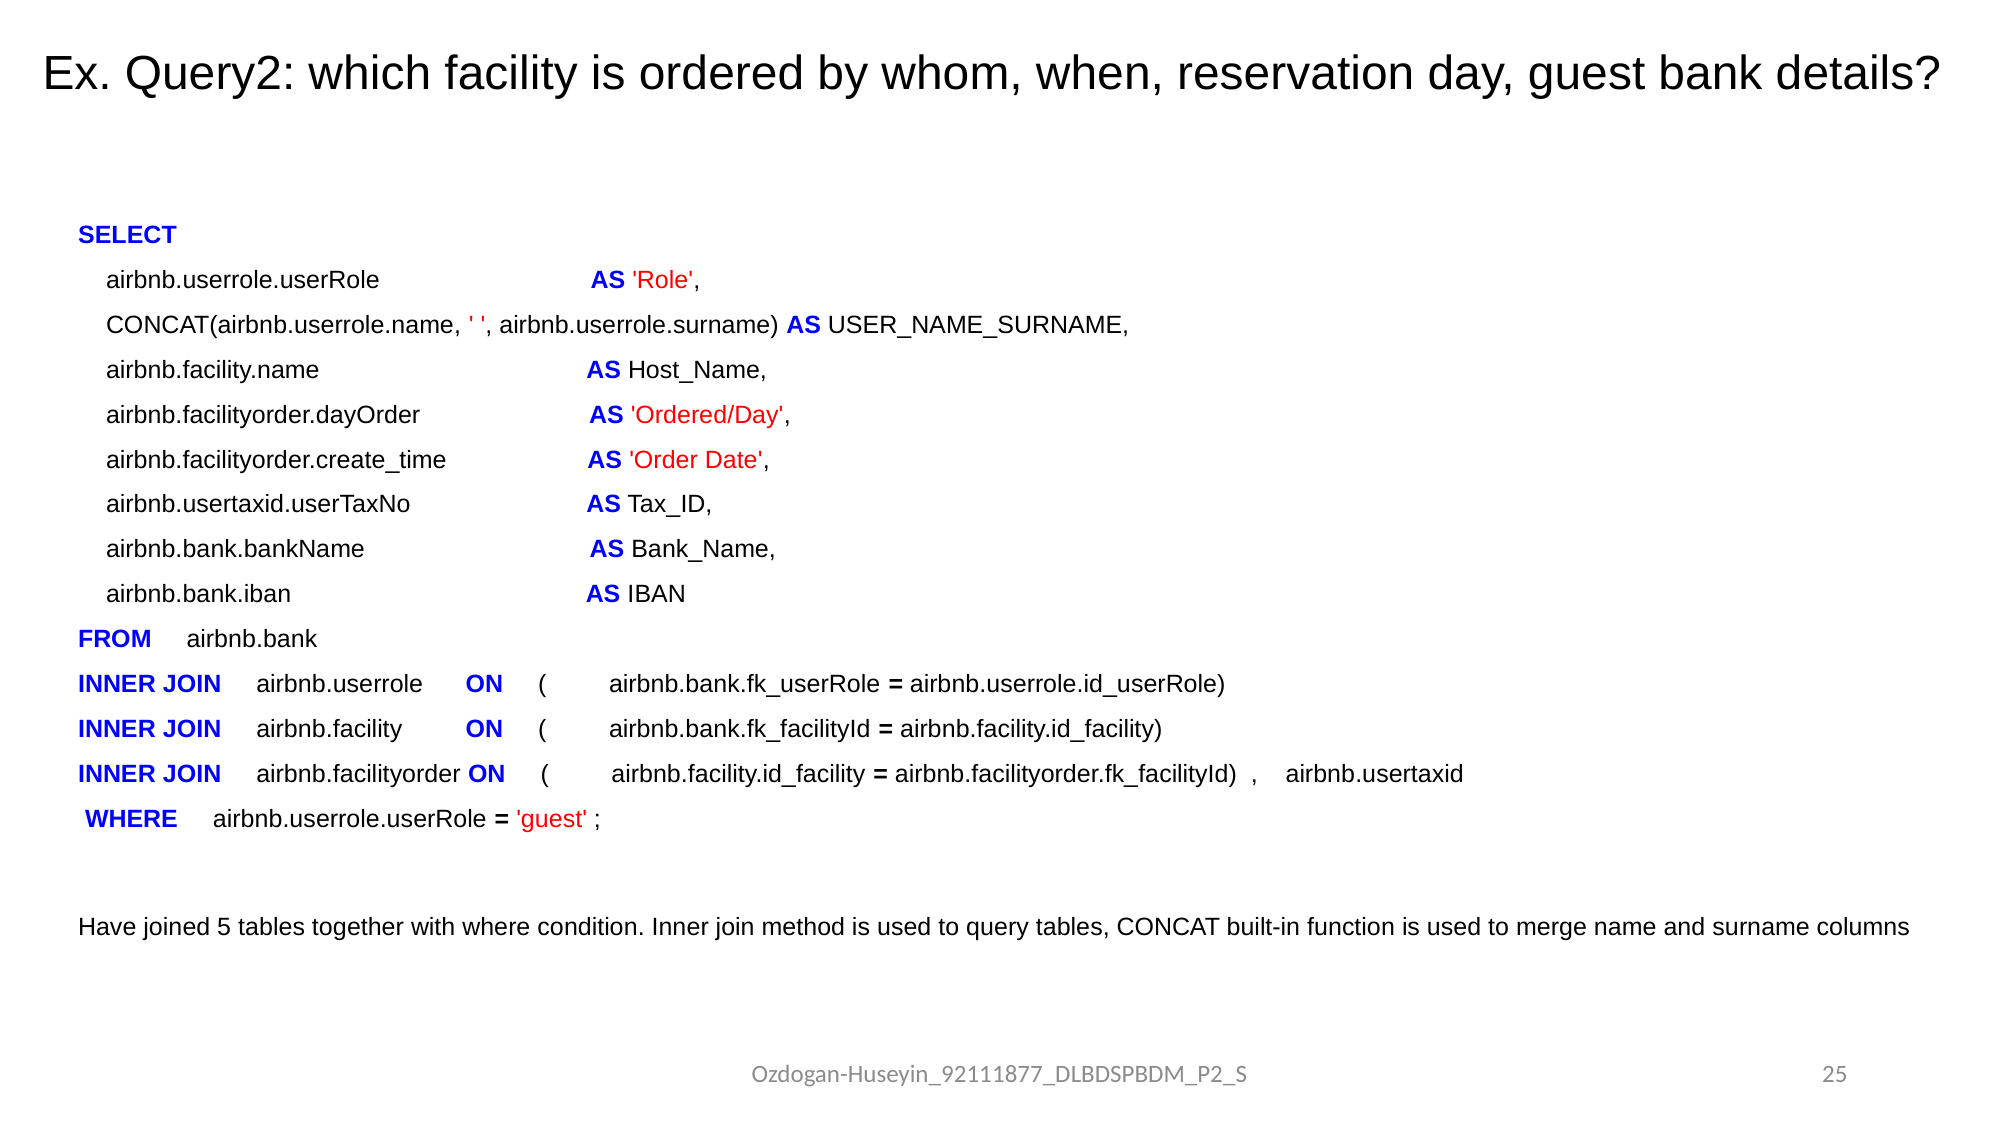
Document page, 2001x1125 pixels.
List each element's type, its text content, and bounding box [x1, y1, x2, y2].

title Ex. Query2: which facility is ordered by whom, when, reservation day, guest bank details? [23, 35, 1965, 106]
slide_number 25 [1412, 1042, 1863, 1103]
footer Ozdogan-Huseyin_92111877_DLBDSPBDM_P2_S [662, 1042, 1338, 1103]
text_box Have joined 5 tables together with where condition. Inner join method is used to query tables, CONCAT built-in function is used to merge name and surname columns [63, 887, 1930, 948]
text_box SELECT airbnb.userrole.userRole AS 'Role', CONCAT(airbnb.userrole.name, ' ', airbnb.userrole.surname) AS USER_NAME_SURNAME, airbnb.facility.name AS Host_Name, airbnb.facilityorder.dayOrder AS 'Ordered/Day', airbnb.facilityorder.create_time AS 'Order Date', airbnb.usertaxid.userTaxNo AS Tax_ID, airbnb.bank.bankName AS Bank_Name, airbnb.bank.iban AS IBAN FROM airbnb.bank INNER JOIN airbnb.userrole ON ( airbnb.bank.fk_userRole = airbnb.userrole.id_userRole) INNER JOIN airbnb.facility ON ( airbnb.bank.fk_facilityId = airbnb.facility.id_facility) INNER JOIN airbnb.facilityorder ON ( airbnb.facility.id_facility = airbnb.facilityorder.fk_facilityId) , airbnb.usertaxid WHERE airbnb.userrole.userRole = 'guest' ; [63, 196, 1924, 885]
